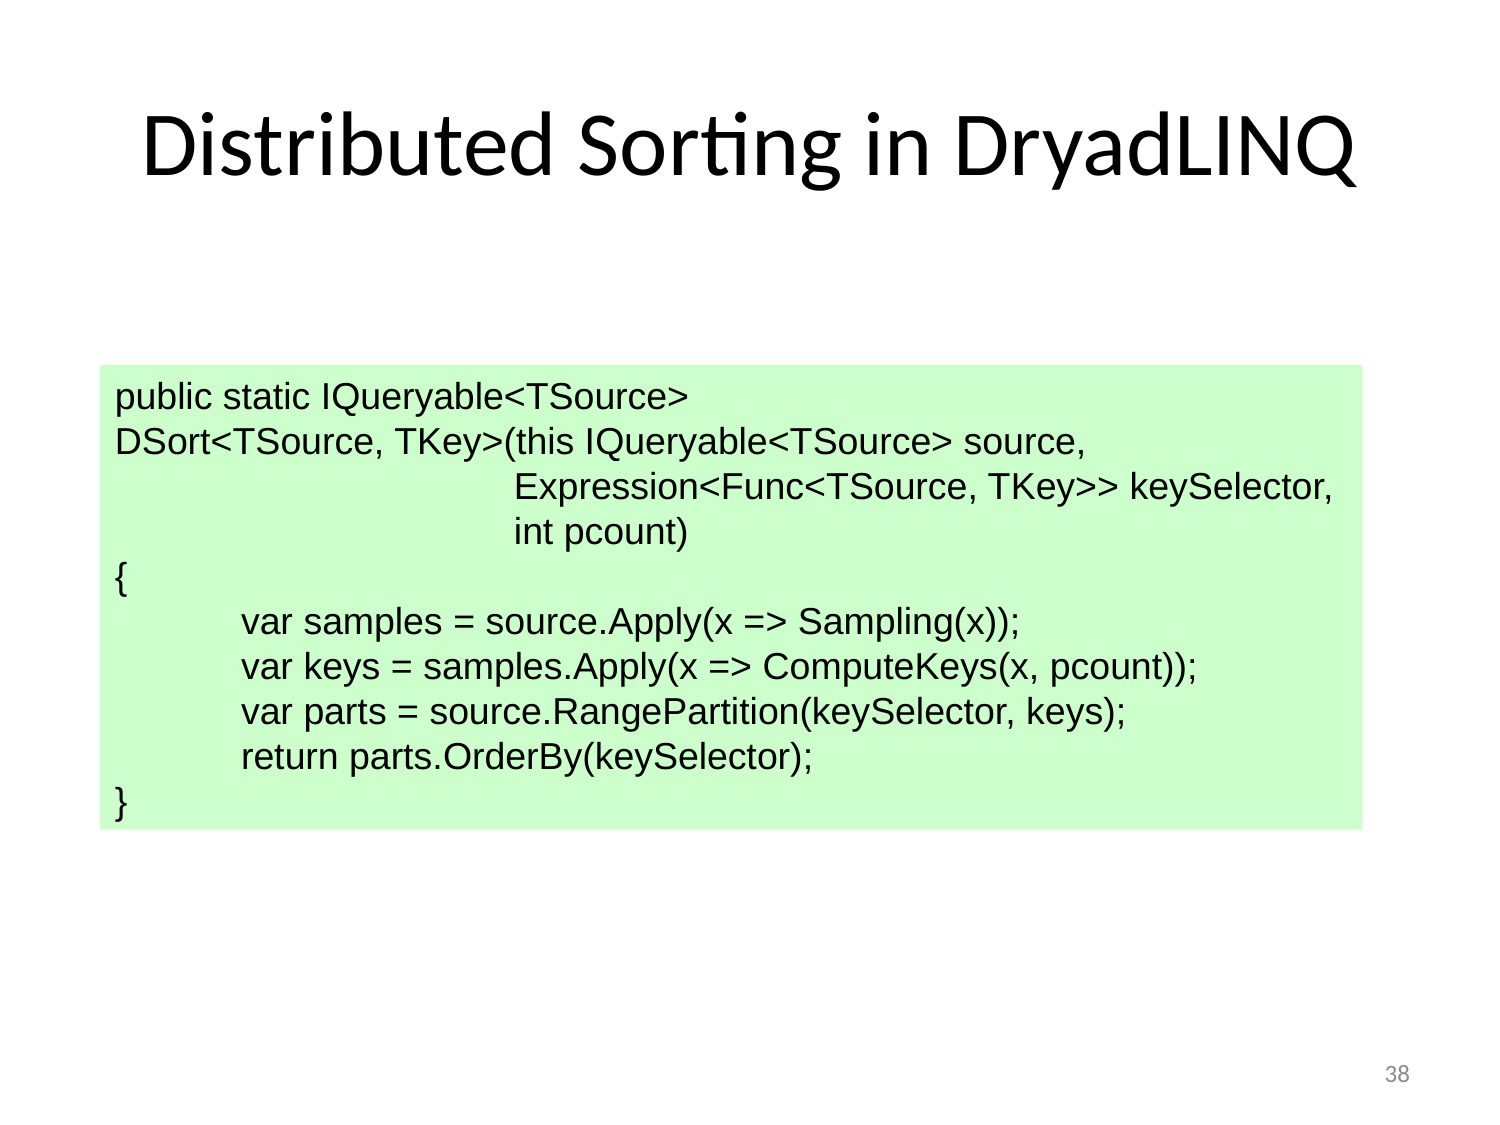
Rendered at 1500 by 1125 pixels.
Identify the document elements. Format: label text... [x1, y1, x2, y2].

slide_number 38 [1074, 1042, 1425, 1103]
text_box public static IQueryable<TSource> DSort<TSource, TKey>(this IQueryable<TSource> source, Expression<Func<TSource, TKey>> keySelector, int pcount) { var samples = source.Apply(x => Sampling(x)); var keys = samples.Apply(x => ComputeKeys(x, pcount)); var parts = source.RangePartition(keySelector, keys); return parts.OrderBy(keySelector); } [99, 364, 1363, 830]
title Distributed Sorting in DryadLINQ [75, 45, 1425, 233]
